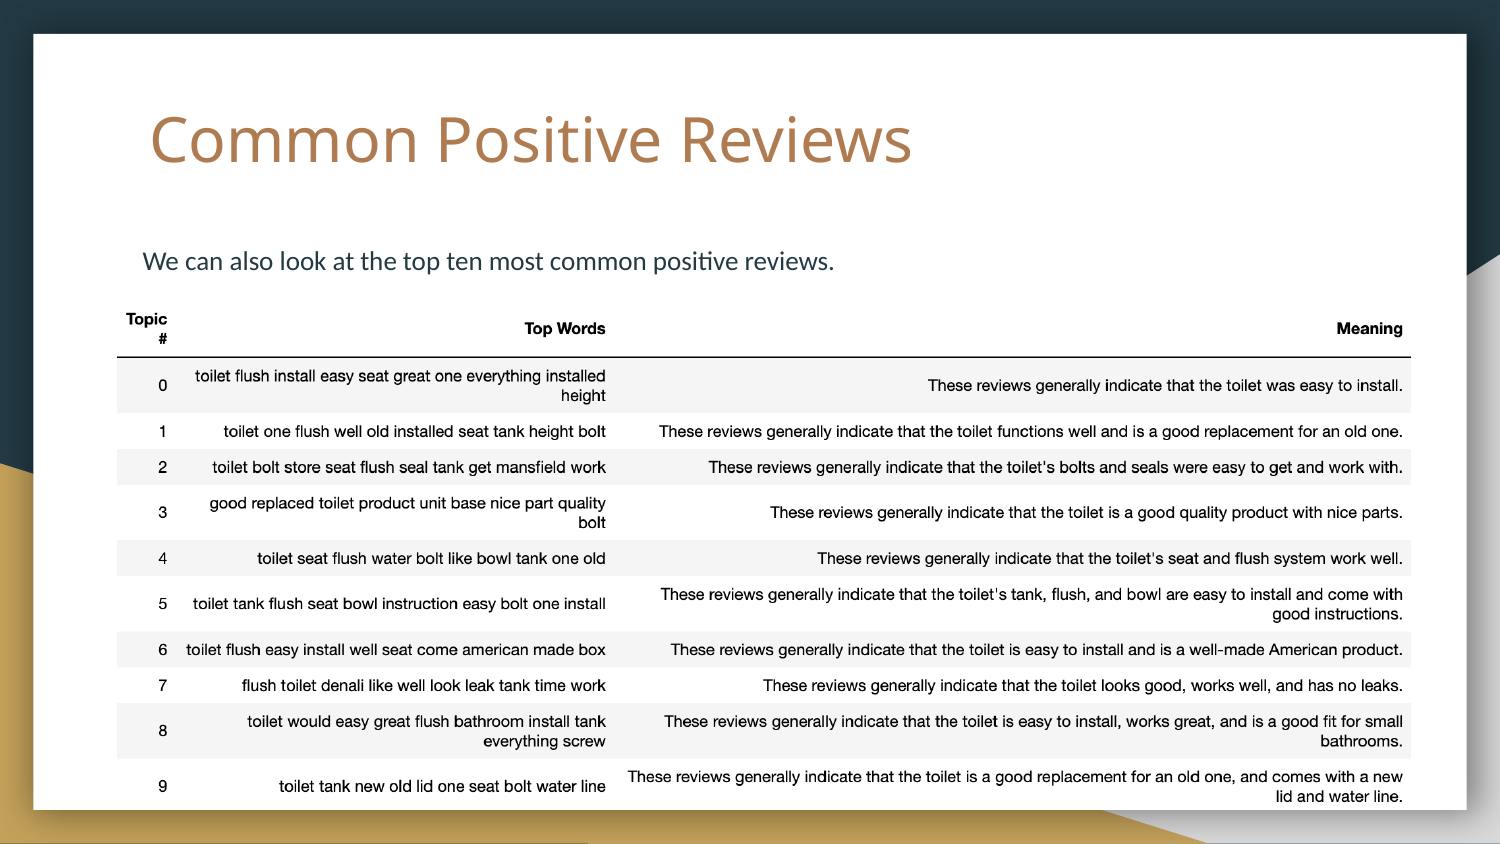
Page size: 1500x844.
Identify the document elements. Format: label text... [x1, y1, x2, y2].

title Common Positive Reviews [134, 80, 1366, 237]
picture [117, 302, 1419, 809]
list We can also look at the top ten most common positive reviews. [127, 230, 1359, 301]
